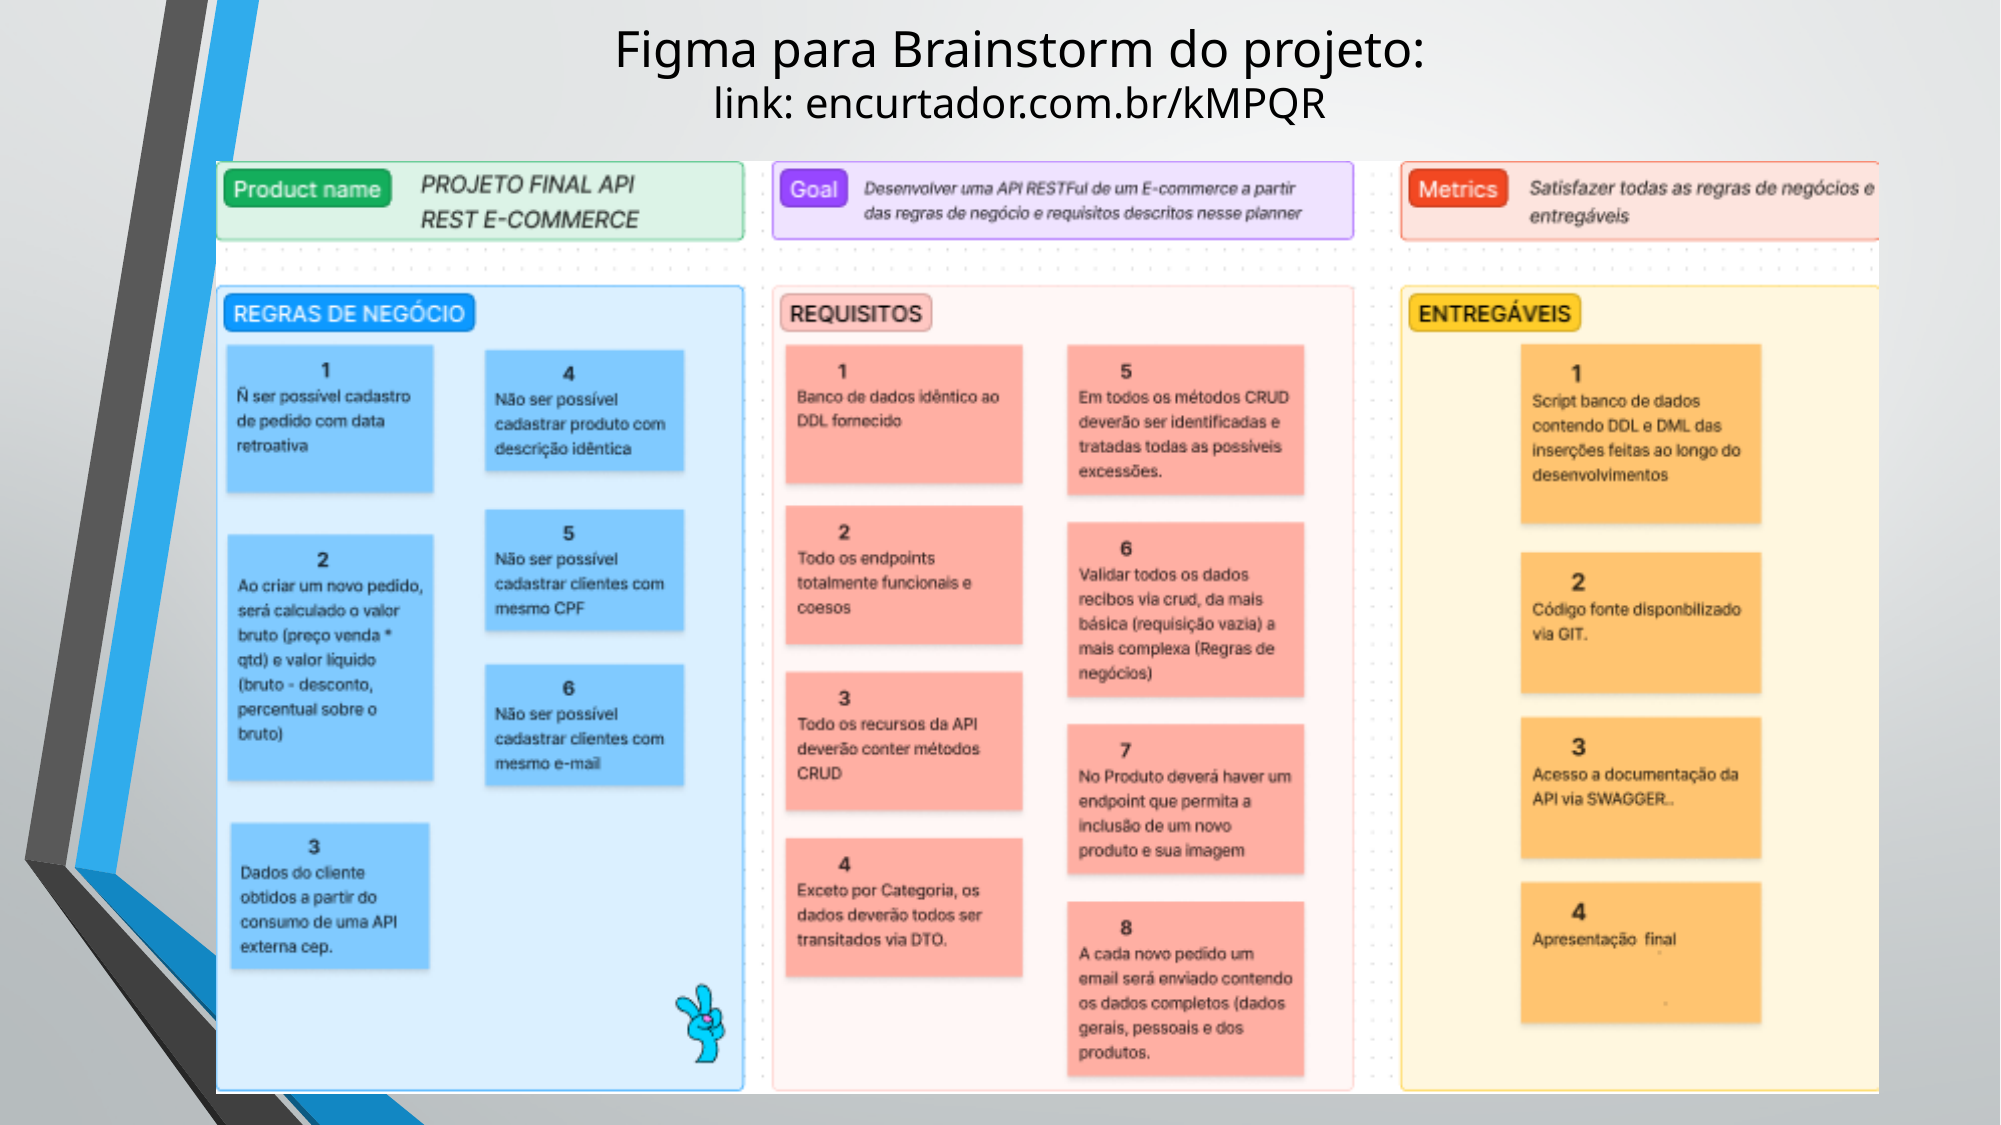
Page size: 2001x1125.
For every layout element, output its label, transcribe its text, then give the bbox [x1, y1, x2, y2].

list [216, 161, 1879, 1095]
title Figma para Brainstorm do projeto: link: encurtador.com.br/kMPQR [198, 0, 1843, 216]
